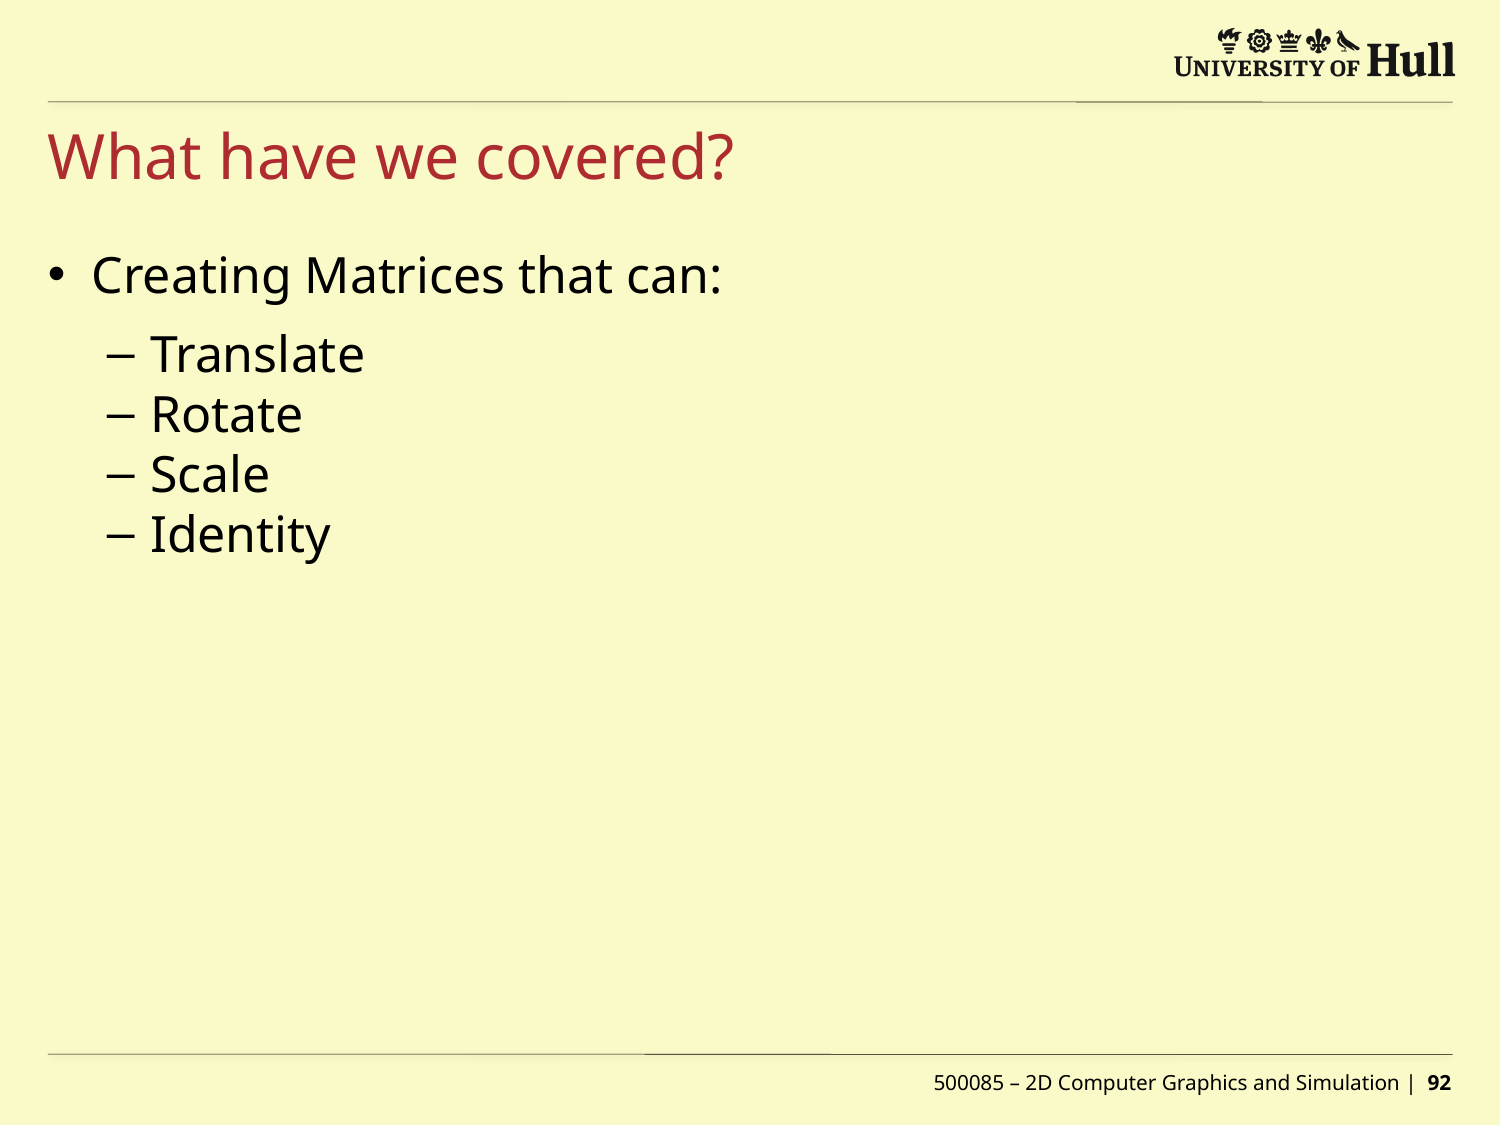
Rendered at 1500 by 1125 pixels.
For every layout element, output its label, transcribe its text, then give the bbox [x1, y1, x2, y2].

footer 500085 – 2D Computer Graphics and Simulation | 92 [701, 1070, 1452, 1098]
title What have we covered? [47, 120, 1453, 275]
picture [1154, 8, 1475, 96]
list Creating Matrices that can: Translate Rotate Scale Identity [47, 243, 1452, 953]
